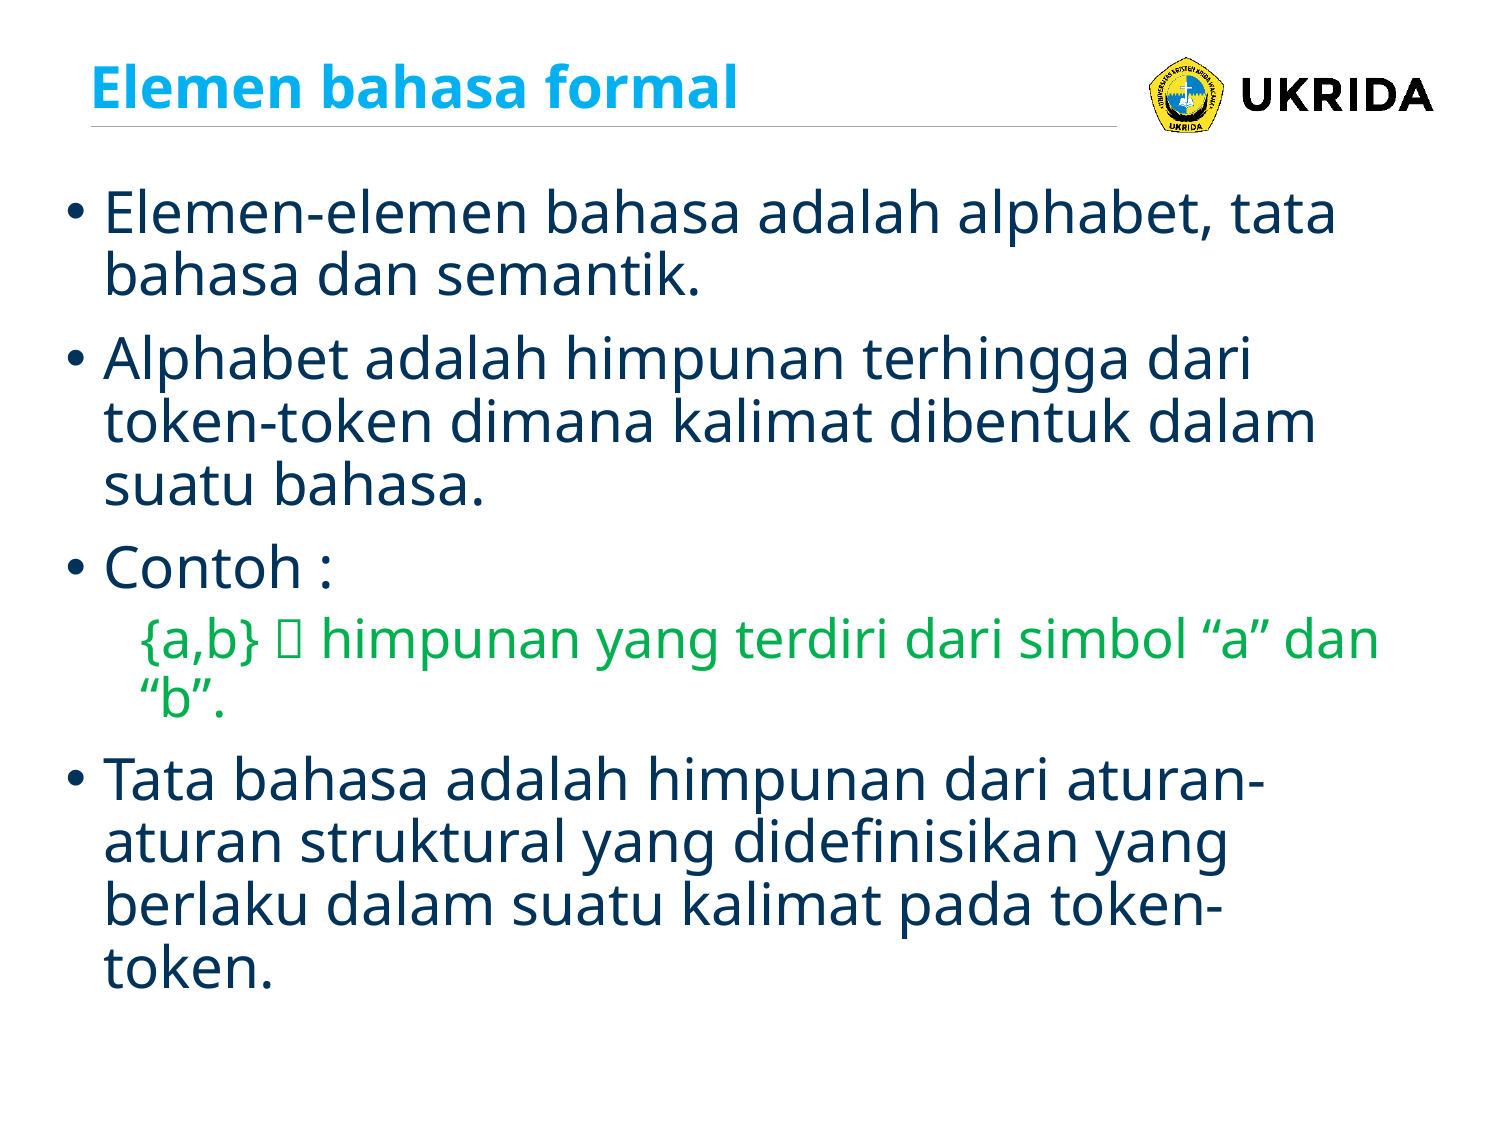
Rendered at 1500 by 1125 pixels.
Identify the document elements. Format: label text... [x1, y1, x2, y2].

list Elemen-elemen bahasa adalah alphabet, tata bahasa dan semantik. Alphabet adalah himpunan terhingga dari token-token dimana kalimat dibentuk dalam suatu bahasa. Contoh : {a,b}  himpunan yang terdiri dari simbol “a” dan “b”. Tata bahasa adalah himpunan dari aturan-aturan struktural yang didefinisikan yang berlaku dalam suatu kalimat pada token-token. [50, 175, 1410, 1092]
picture [1148, 56, 1434, 133]
title Elemen bahasa formal [74, 53, 1117, 127]
